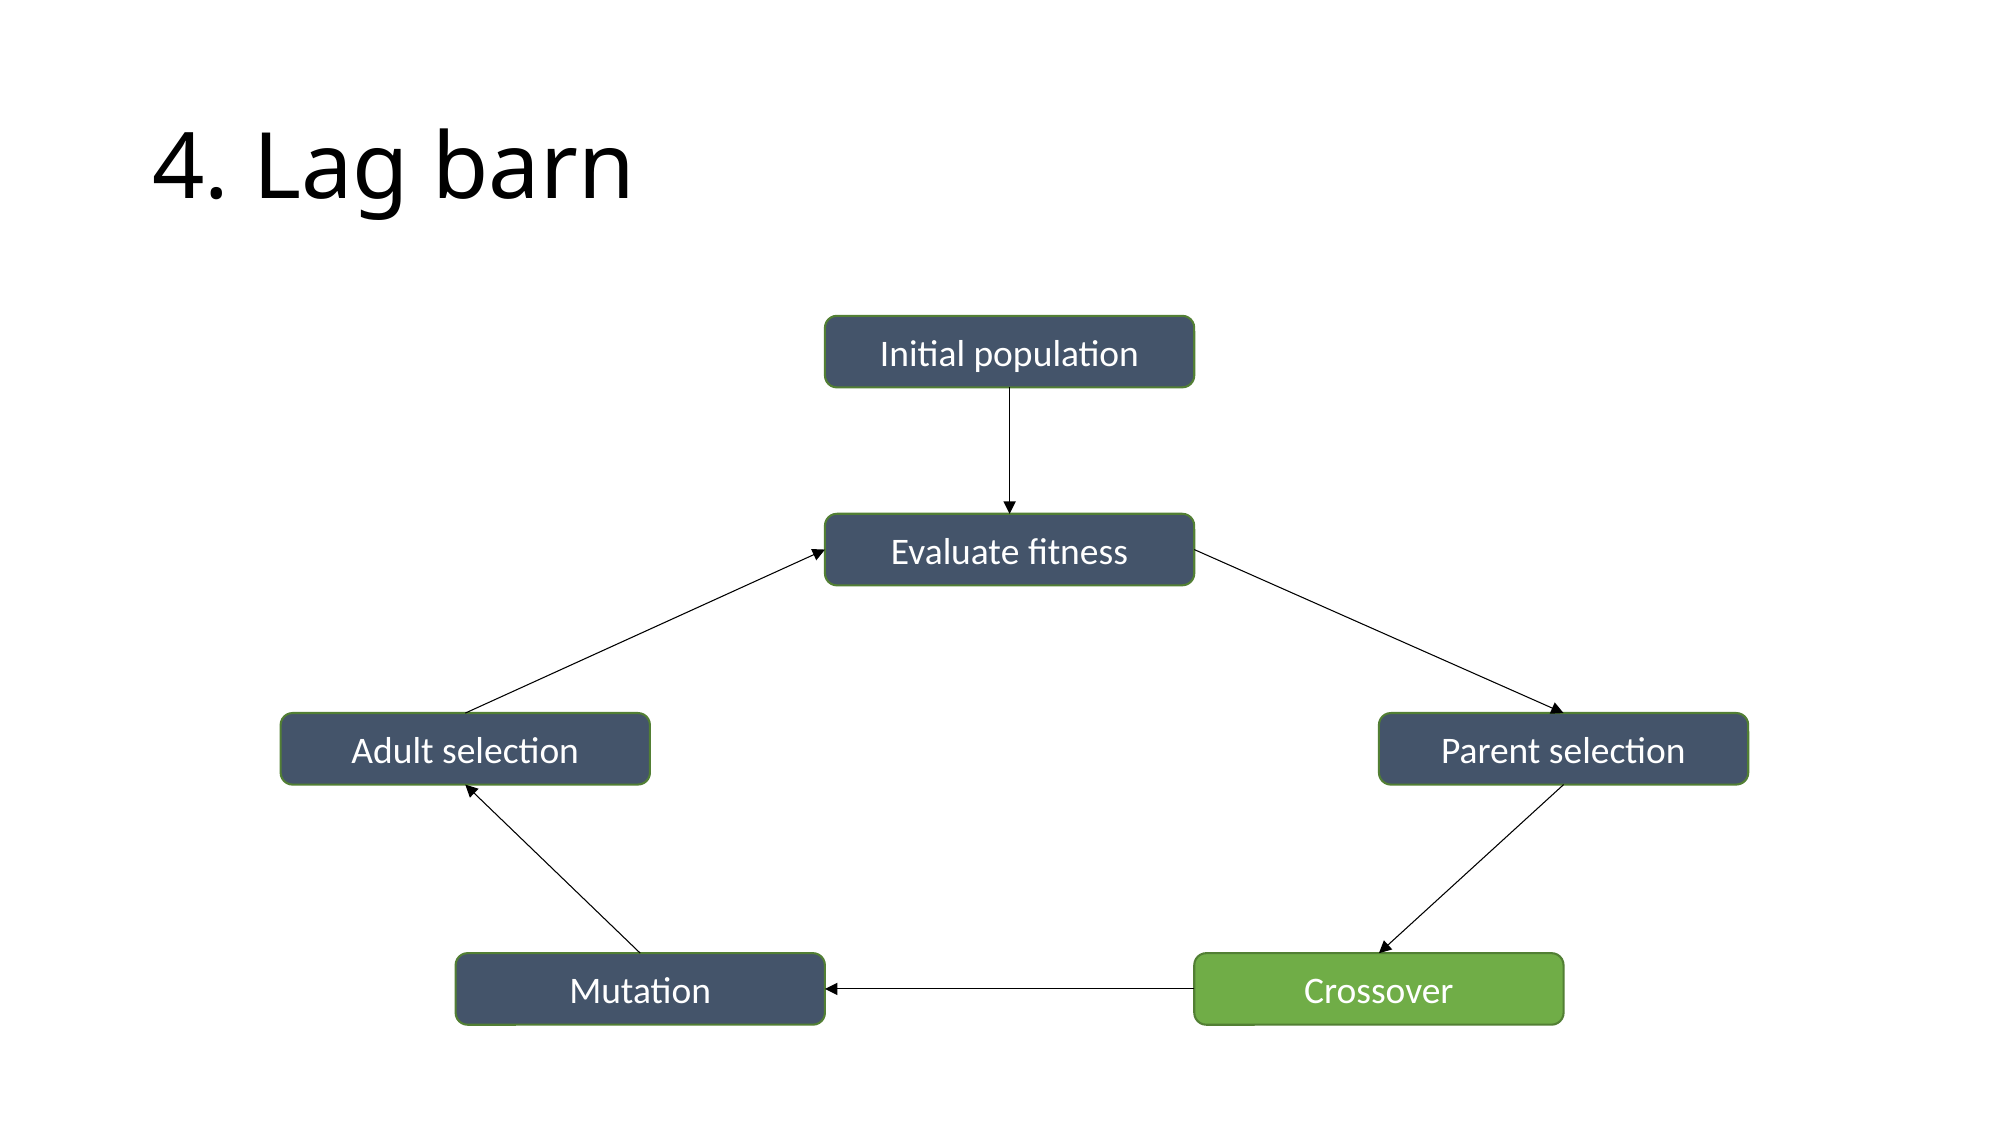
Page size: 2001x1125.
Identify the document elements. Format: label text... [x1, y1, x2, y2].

title 4. Lag barn [137, 59, 1863, 278]
text_box Parent selection [1377, 711, 1750, 786]
text_box Crossover [1193, 952, 1565, 1026]
text_box Adult selection [279, 711, 651, 786]
text_box Mutation [454, 952, 826, 1026]
text_box Evaluate fitness [823, 512, 1196, 587]
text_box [1378, 784, 1564, 954]
text_box Initial population [823, 314, 1196, 389]
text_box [1194, 549, 1564, 714]
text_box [465, 784, 641, 954]
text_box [465, 549, 825, 714]
